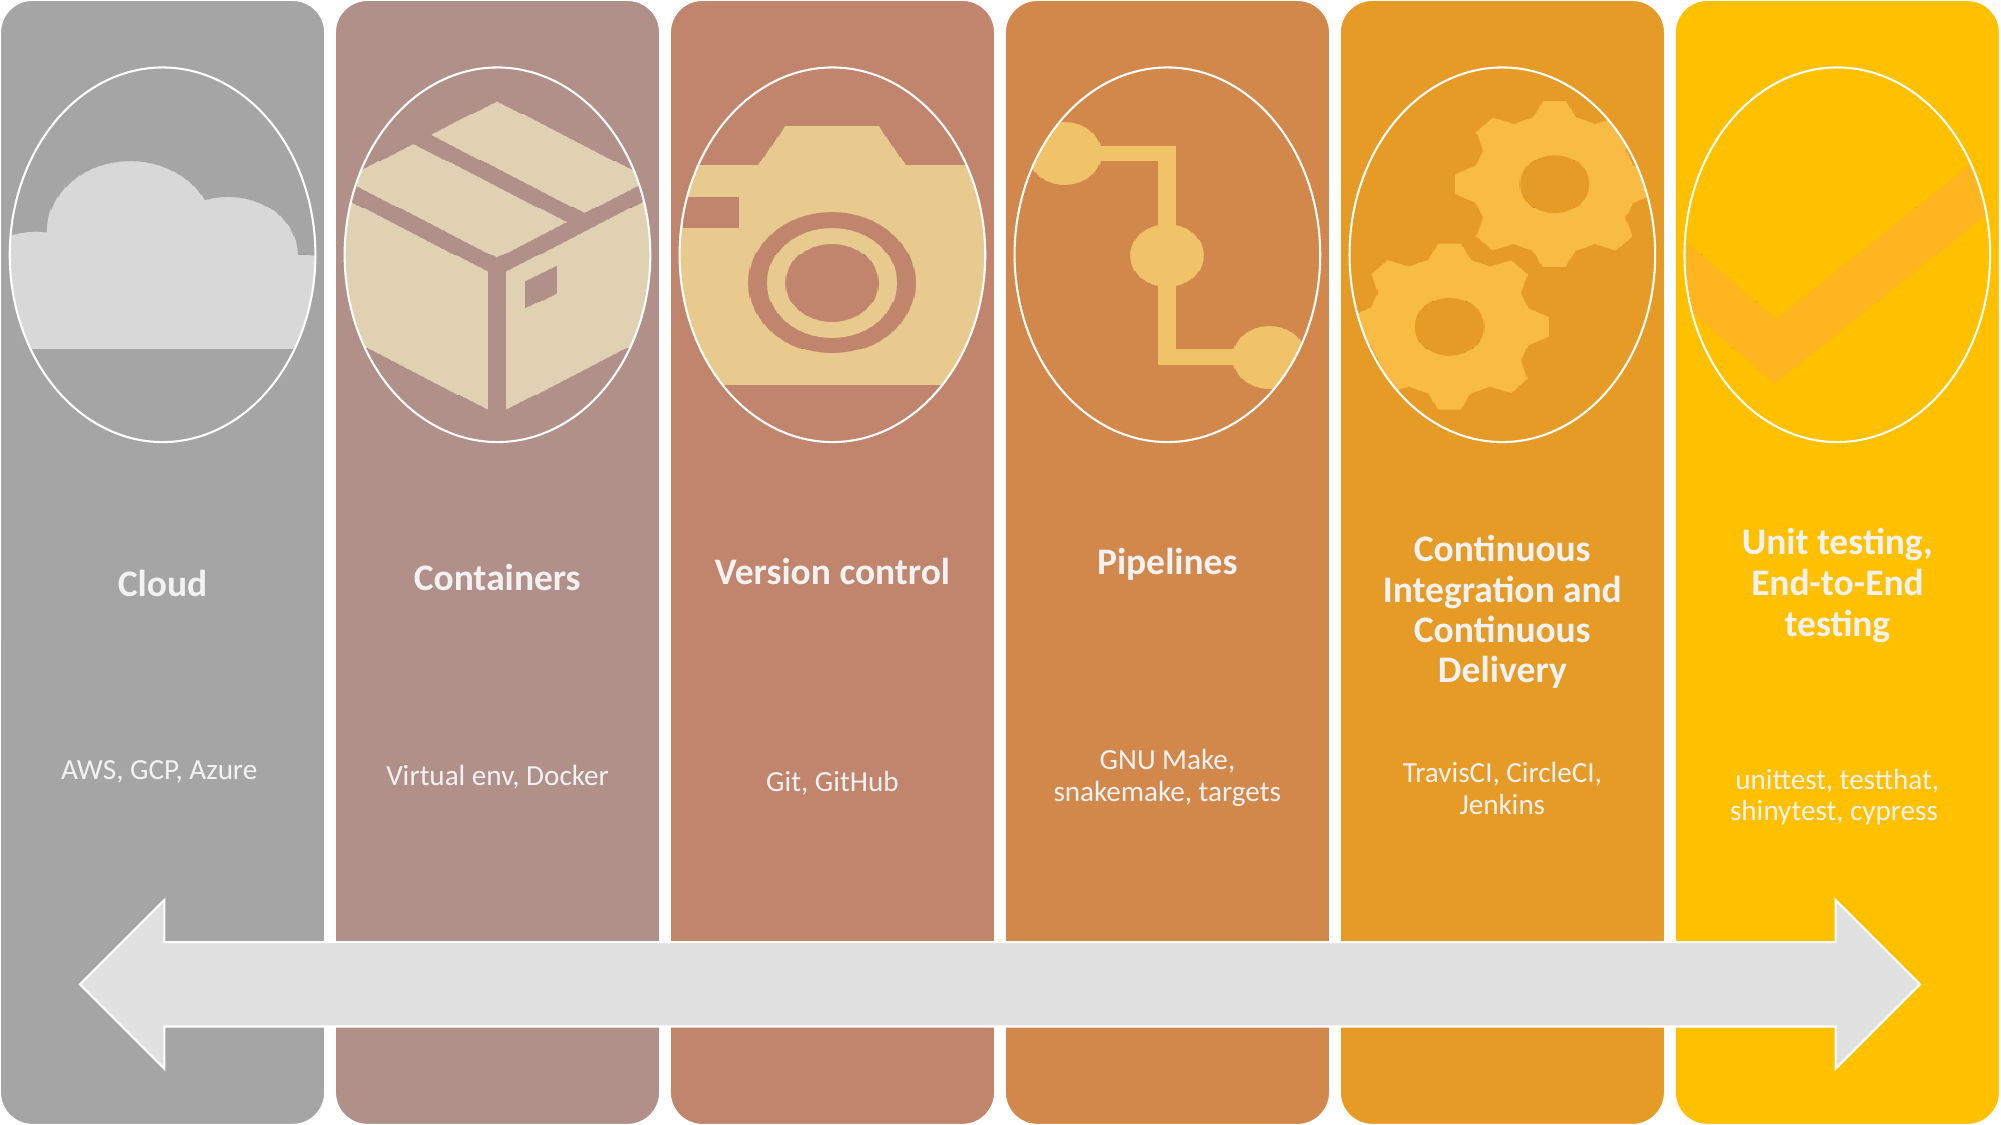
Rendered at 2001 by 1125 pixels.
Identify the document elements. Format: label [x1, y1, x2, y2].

text_box [0, 0, 2000, 1125]
